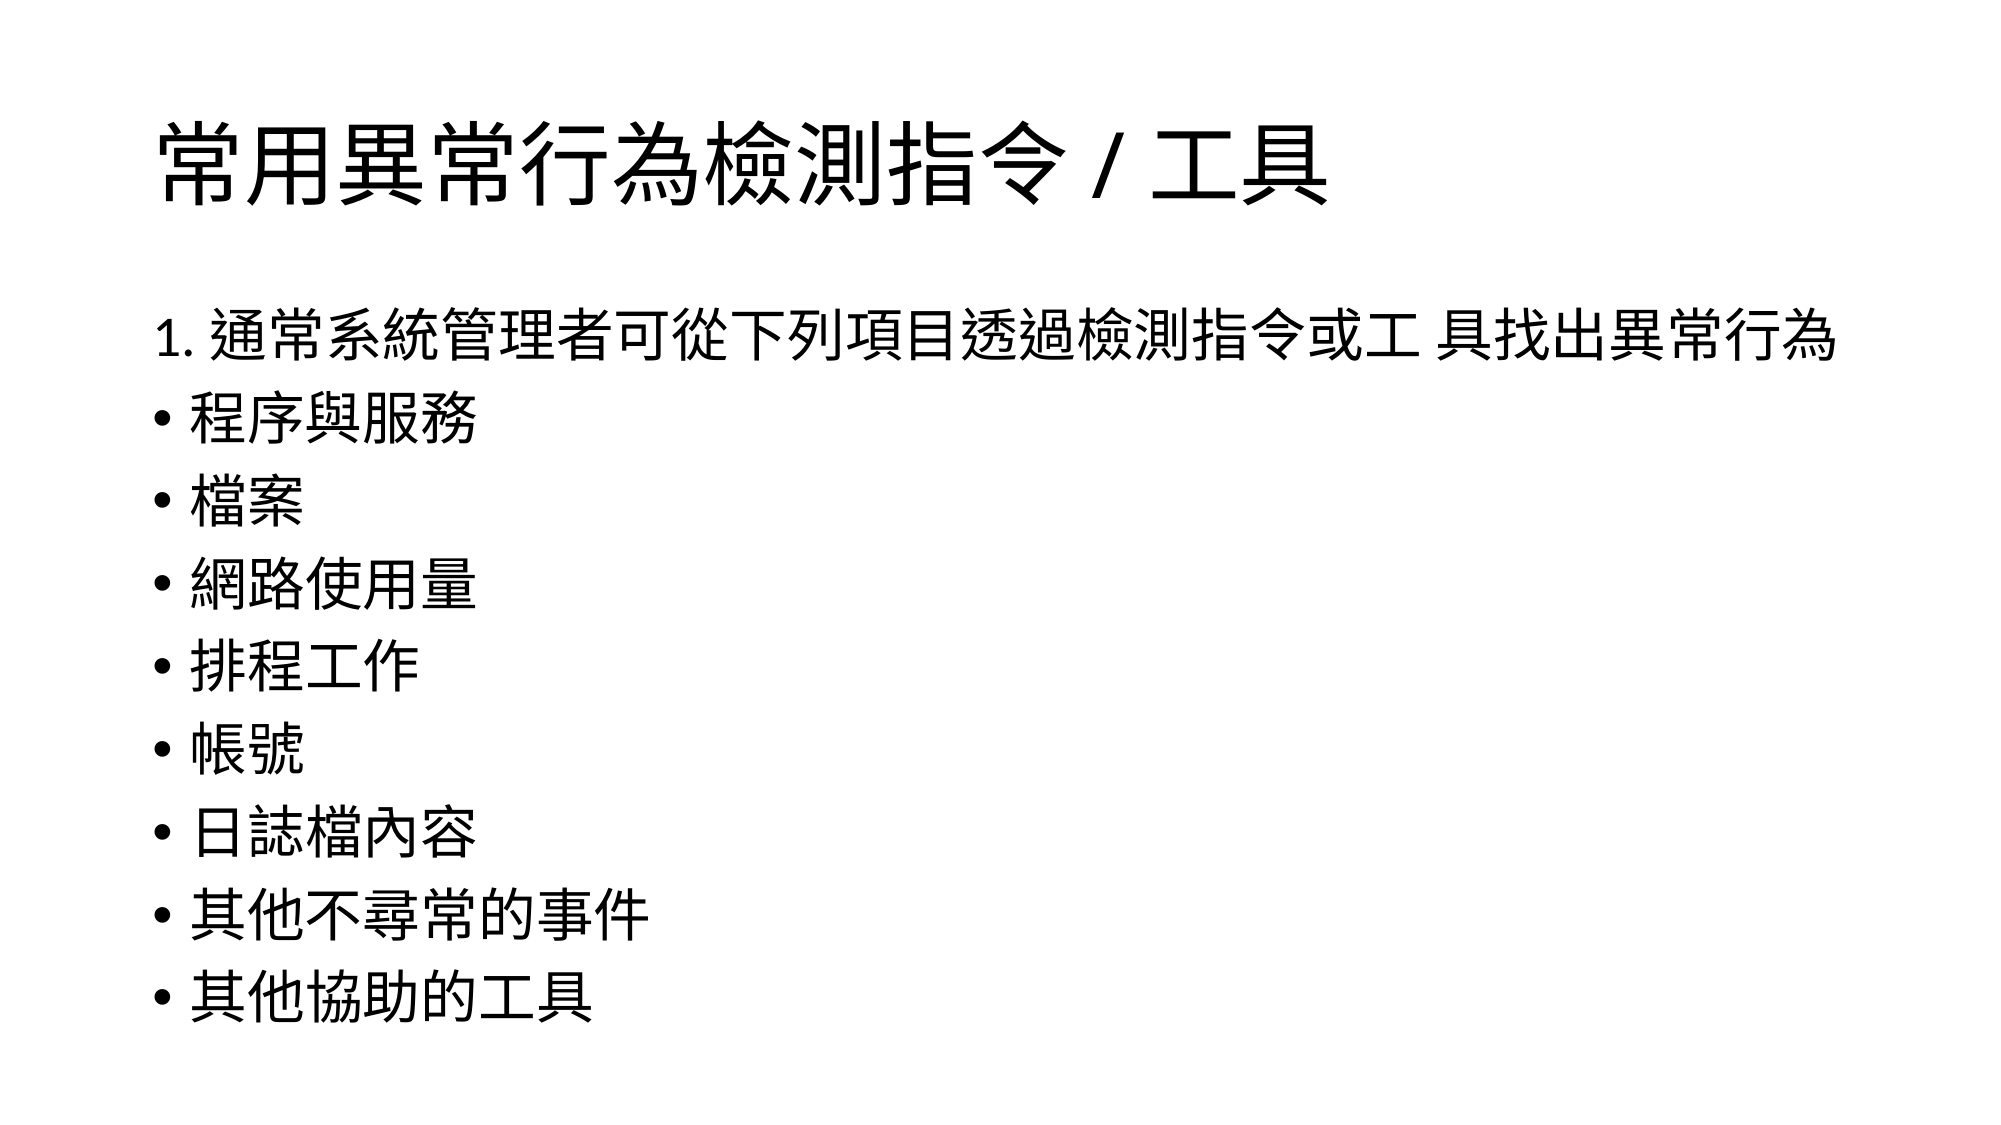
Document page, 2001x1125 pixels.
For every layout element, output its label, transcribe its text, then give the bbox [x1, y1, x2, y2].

title 常用異常行為檢測指令/工具 [137, 59, 1863, 278]
list 1.通常系統管理者可從下列項目透過檢測指令或工 具找出異常行為 程序與服務 檔案 網路使用量 排程工作 帳號 日誌檔內容 其他不尋常的事件 其他協助的工具 [137, 299, 1863, 1094]
